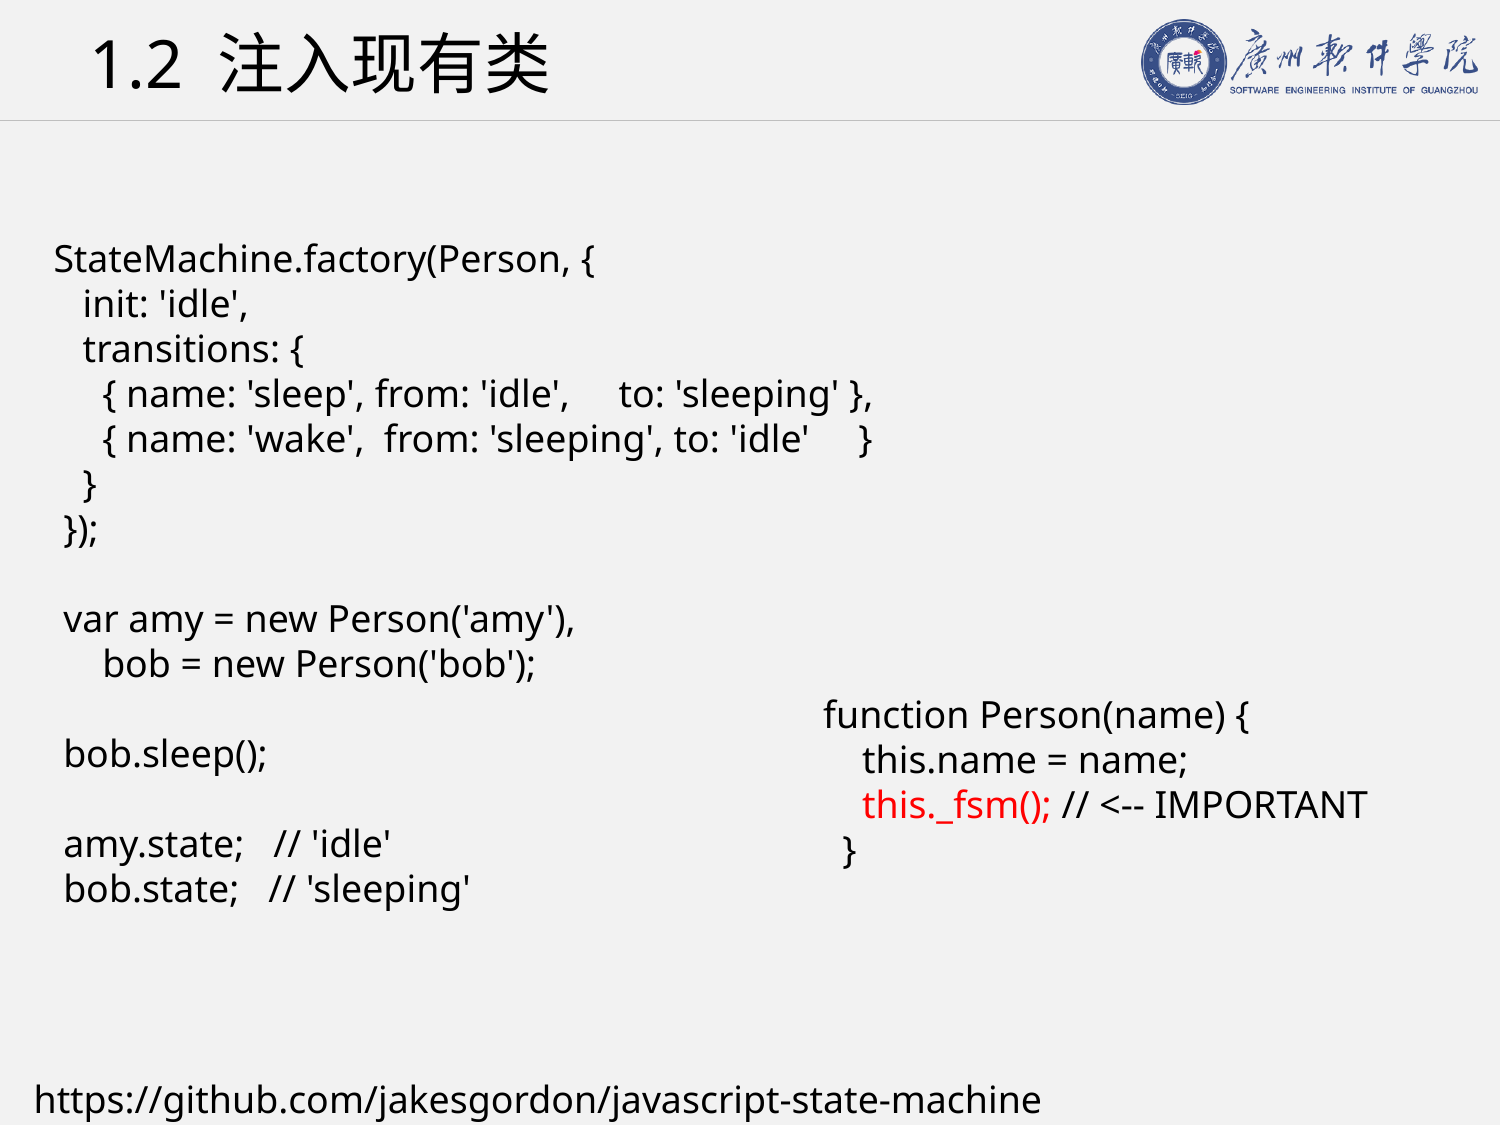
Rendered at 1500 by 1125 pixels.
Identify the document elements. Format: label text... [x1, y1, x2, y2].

picture [1141, 19, 1478, 105]
text_box https://github.com/jakesgordon/javascript-state-machine [18, 1069, 1446, 1125]
text_box function Person(name) { this.name = name; this._fsm(); // <-- IMPORTANT } [808, 683, 1463, 878]
title 1.2 注入现有类 [75, 23, 830, 117]
text_box StateMachine.factory(Person, { init: 'idle', transitions: { { name: 'sleep', from: 'idle', to: 'sleeping' }, { name: 'wake', from: 'sleeping', to: 'idle' } } }); var amy = new Person('amy'), bob = new Person('bob'); bob.sleep(); amy.state; // 'idle' bob.state; // 'sleeping' [28, 227, 1436, 918]
